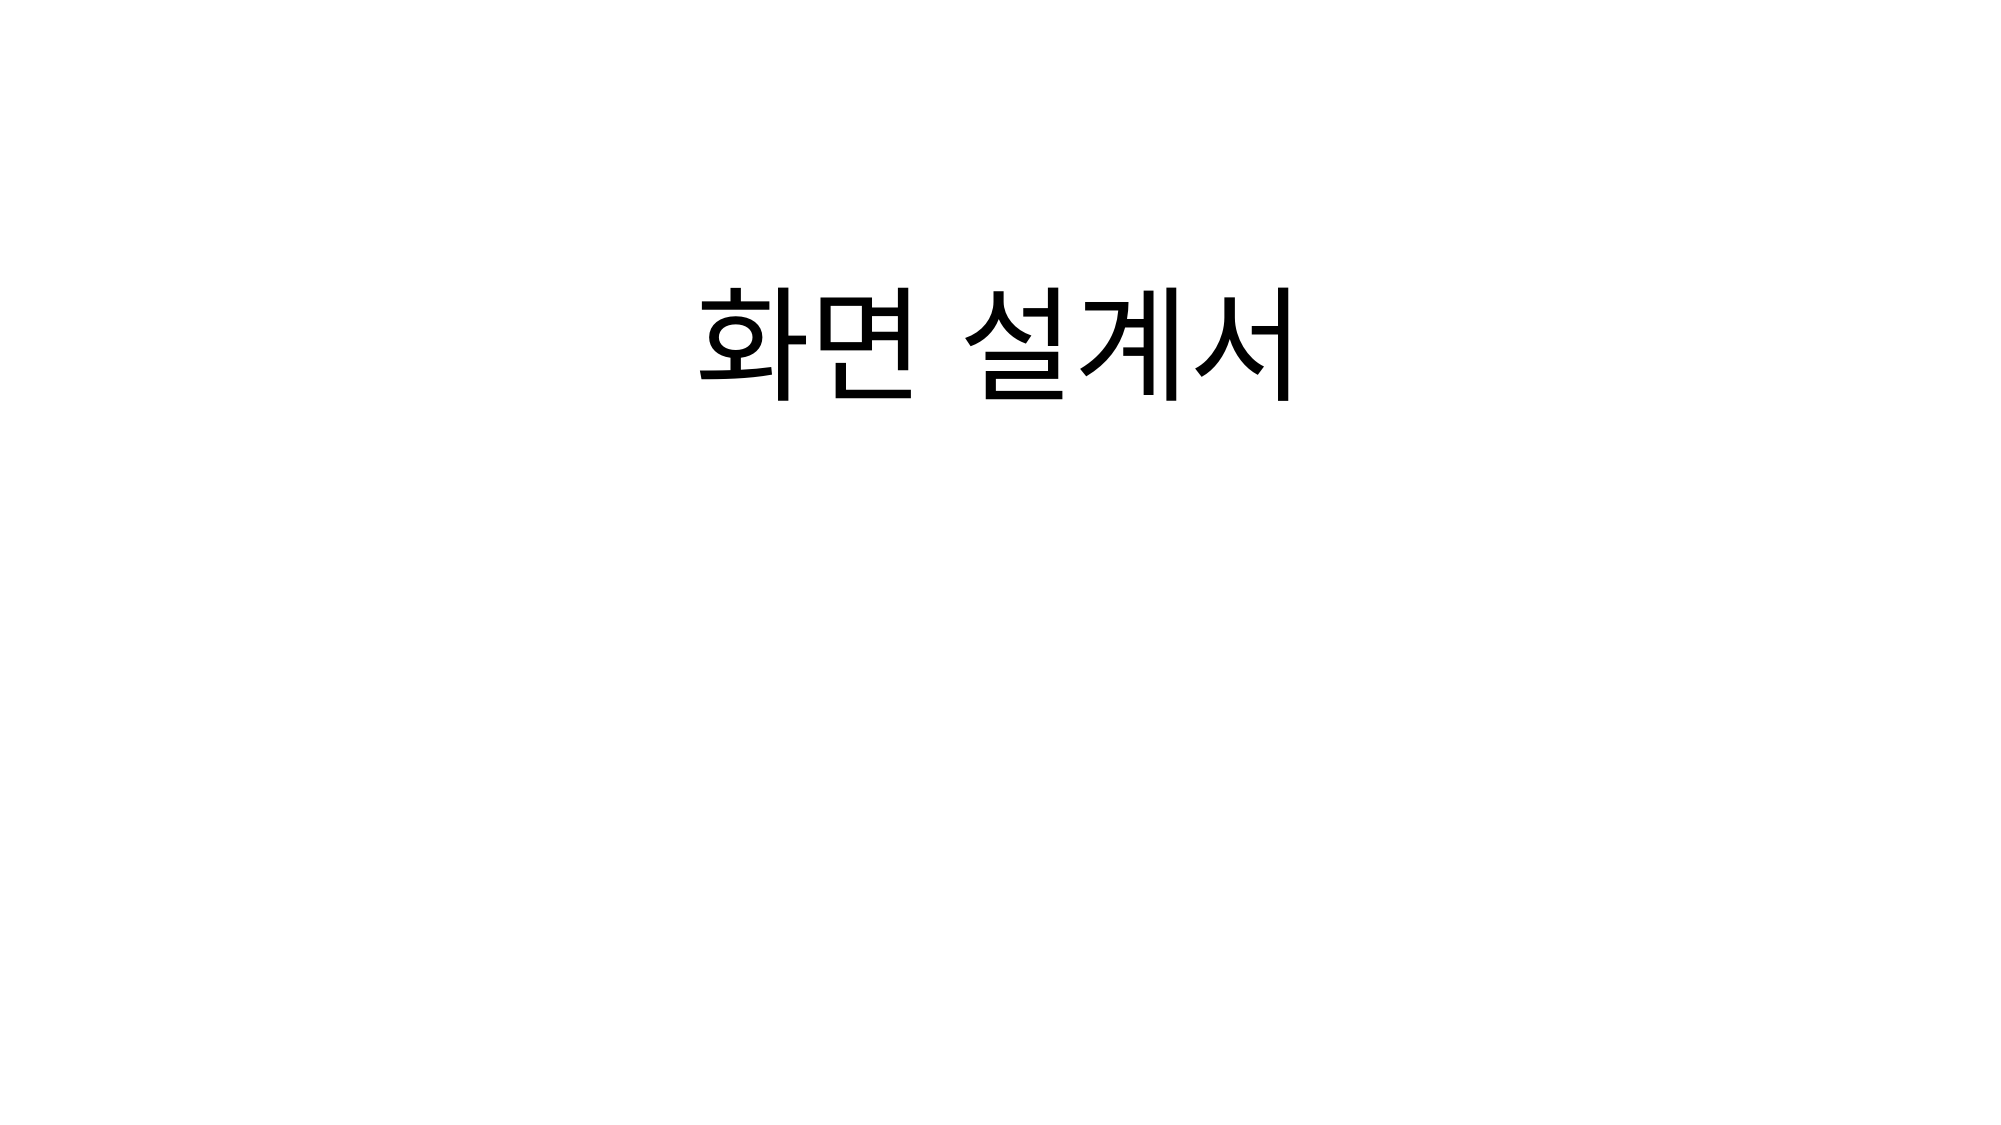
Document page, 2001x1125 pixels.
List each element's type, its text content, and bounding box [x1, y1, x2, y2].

title 화면 설계서 [249, 184, 1750, 576]
